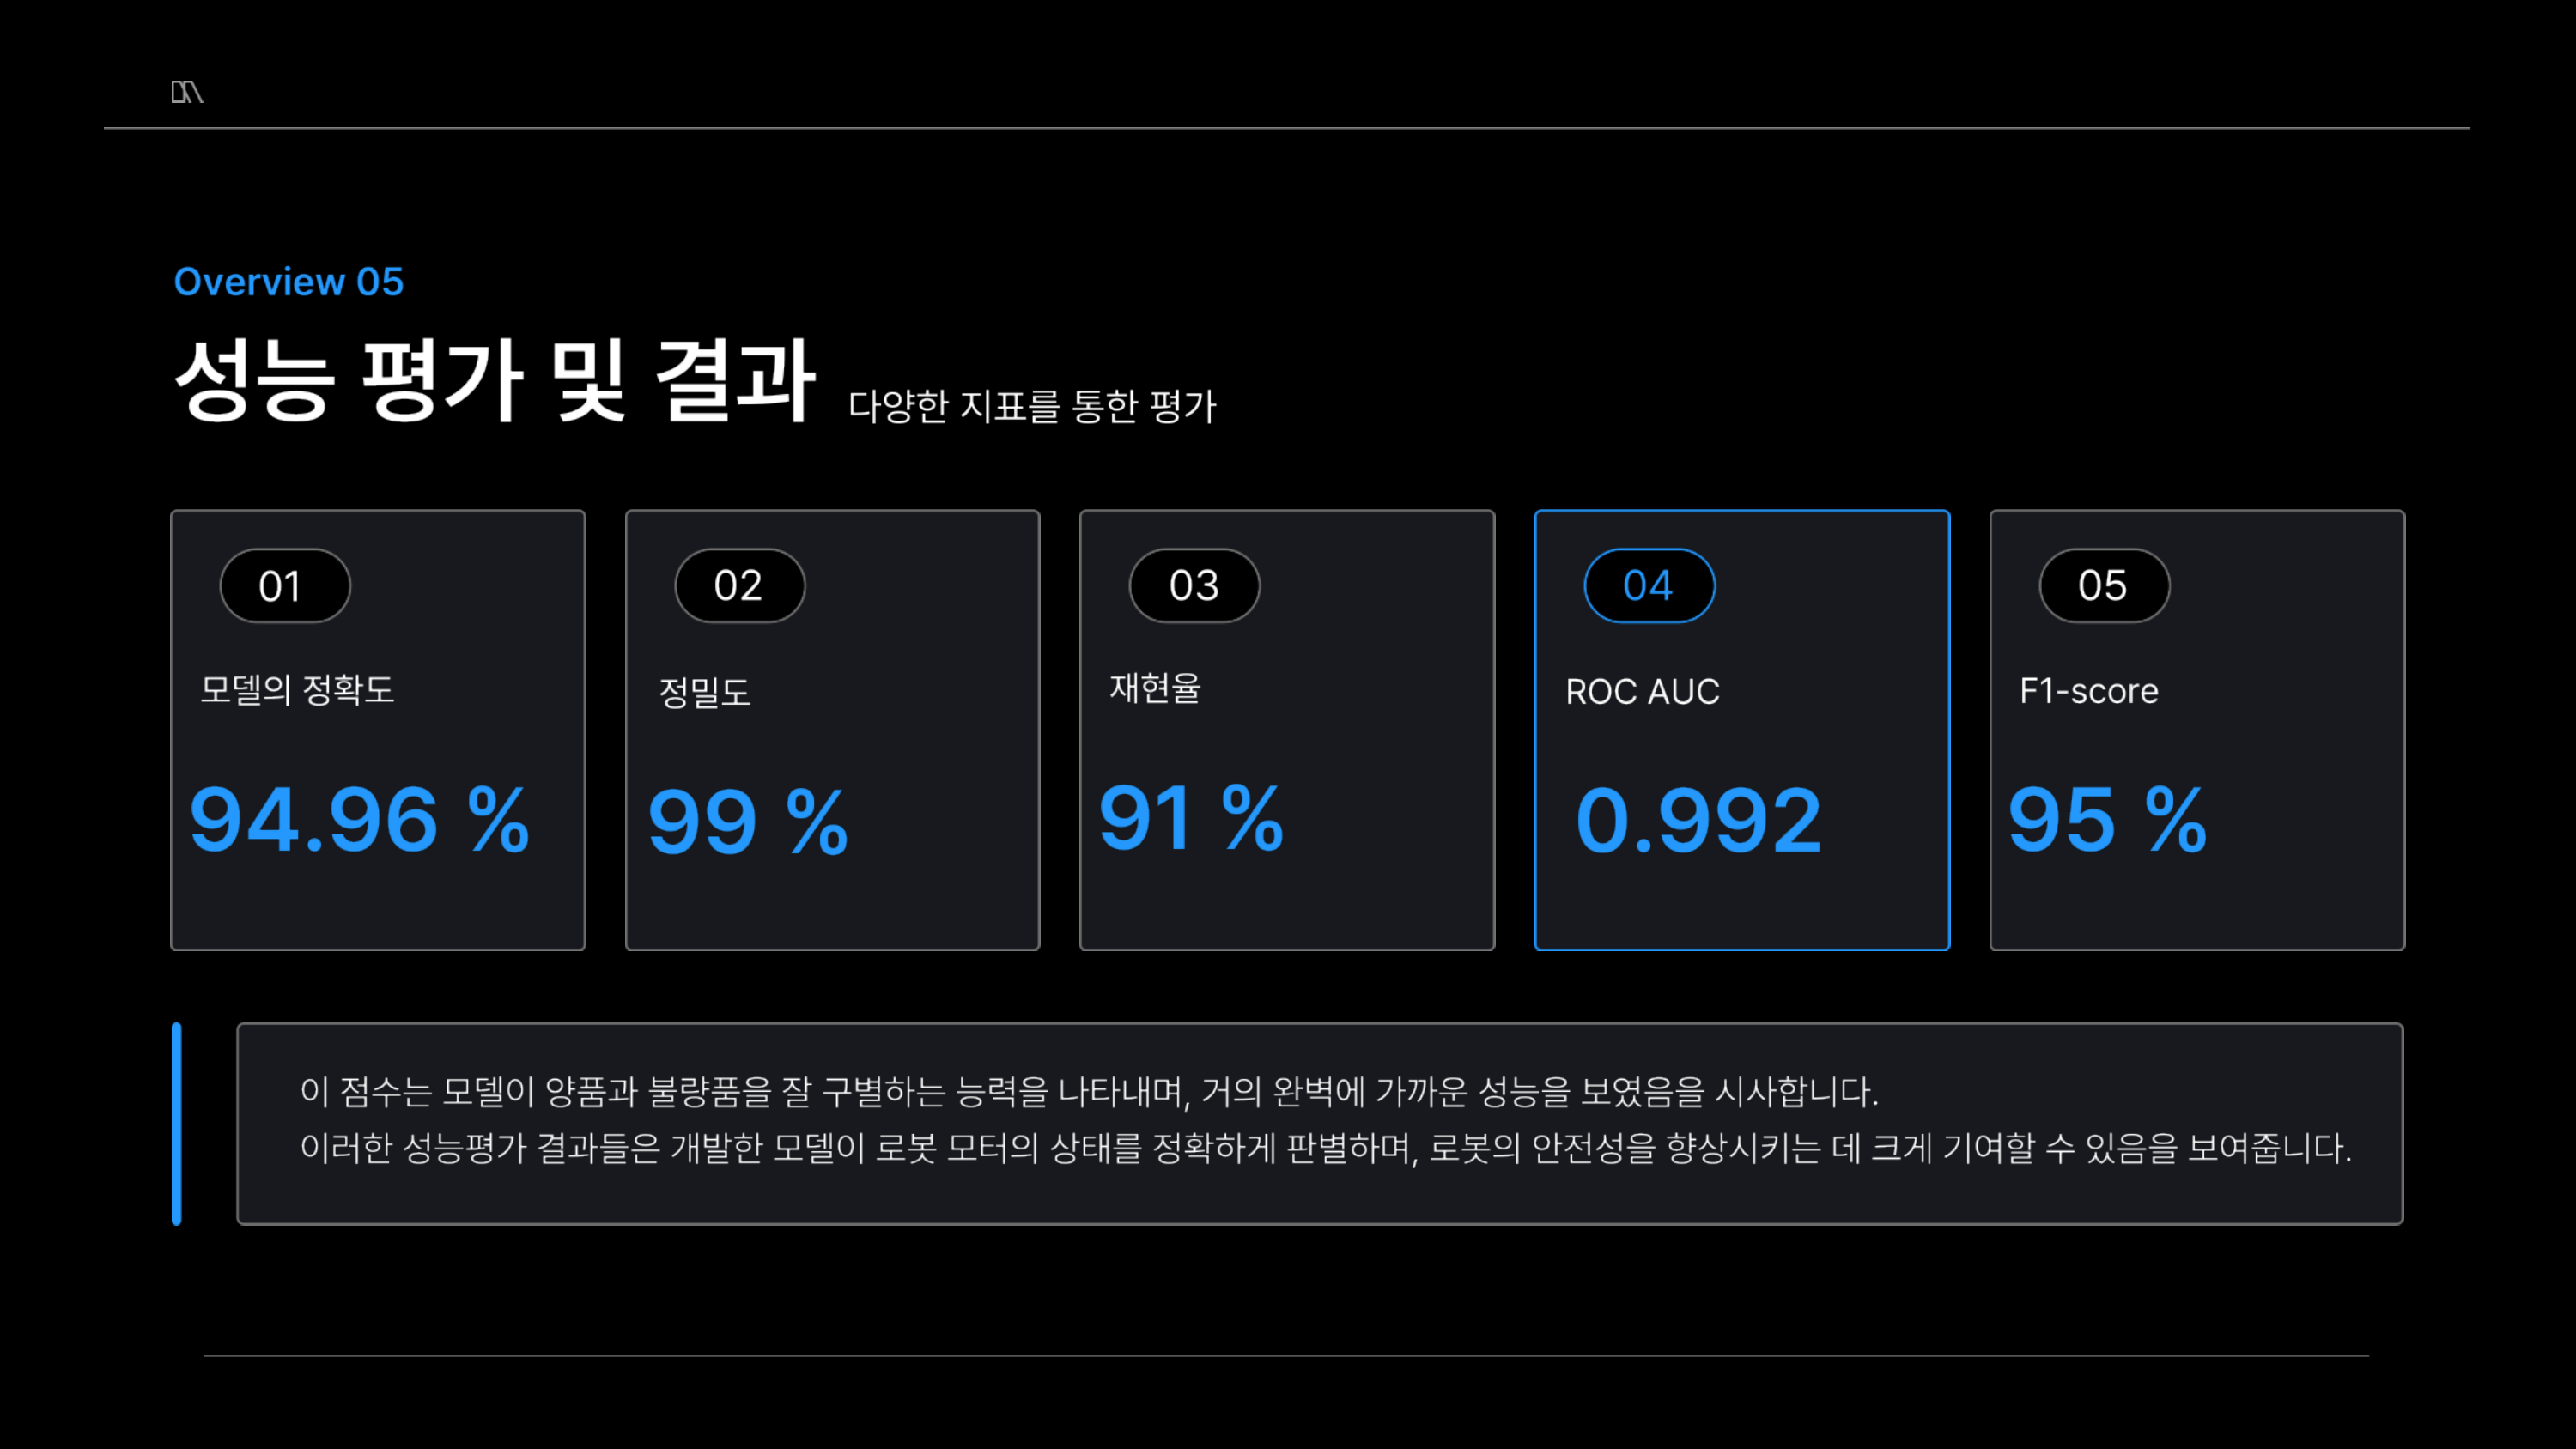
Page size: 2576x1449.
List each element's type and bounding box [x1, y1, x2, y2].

picture [288, 1057, 2388, 1206]
text_box [104, 127, 2472, 130]
picture [1526, 530, 1906, 966]
text_box [1079, 508, 1496, 951]
picture [1066, 530, 1380, 962]
picture [157, 529, 945, 967]
picture [1977, 530, 2305, 965]
text_box [204, 1355, 2371, 1358]
picture [143, 241, 1255, 652]
text_box [171, 1022, 2404, 1226]
text_box [170, 508, 586, 720]
text_box [172, 81, 204, 103]
text_box [1534, 508, 1951, 951]
text_box [624, 508, 1042, 951]
text_box [1990, 508, 2406, 951]
